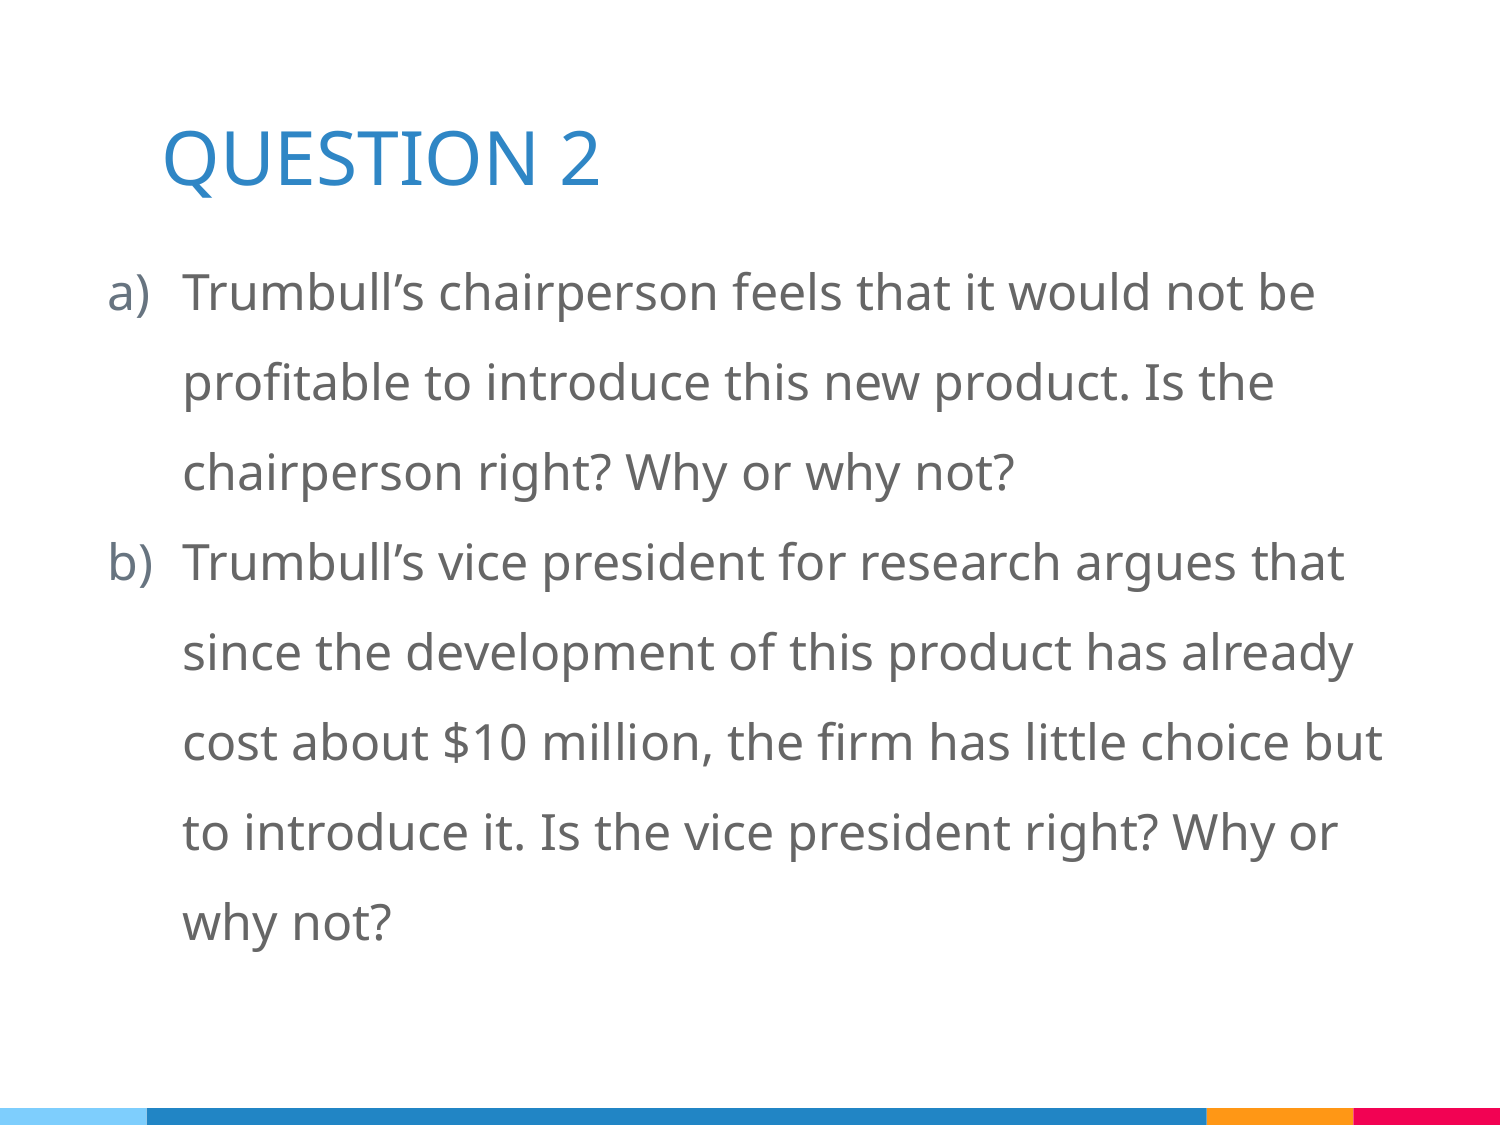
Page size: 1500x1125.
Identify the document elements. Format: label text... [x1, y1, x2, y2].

list Trumbull’s chairperson feels that it would not be profitable to introduce this new product. Is the chairperson right? Why or why not? Trumbull’s vice president for research argues that since the development of this product has already cost about $10 million, the firm has little choice but to introduce it. Is the vice president right? Why or why not? [92, 215, 1423, 1078]
title QUESTION 2 [146, 27, 1207, 215]
